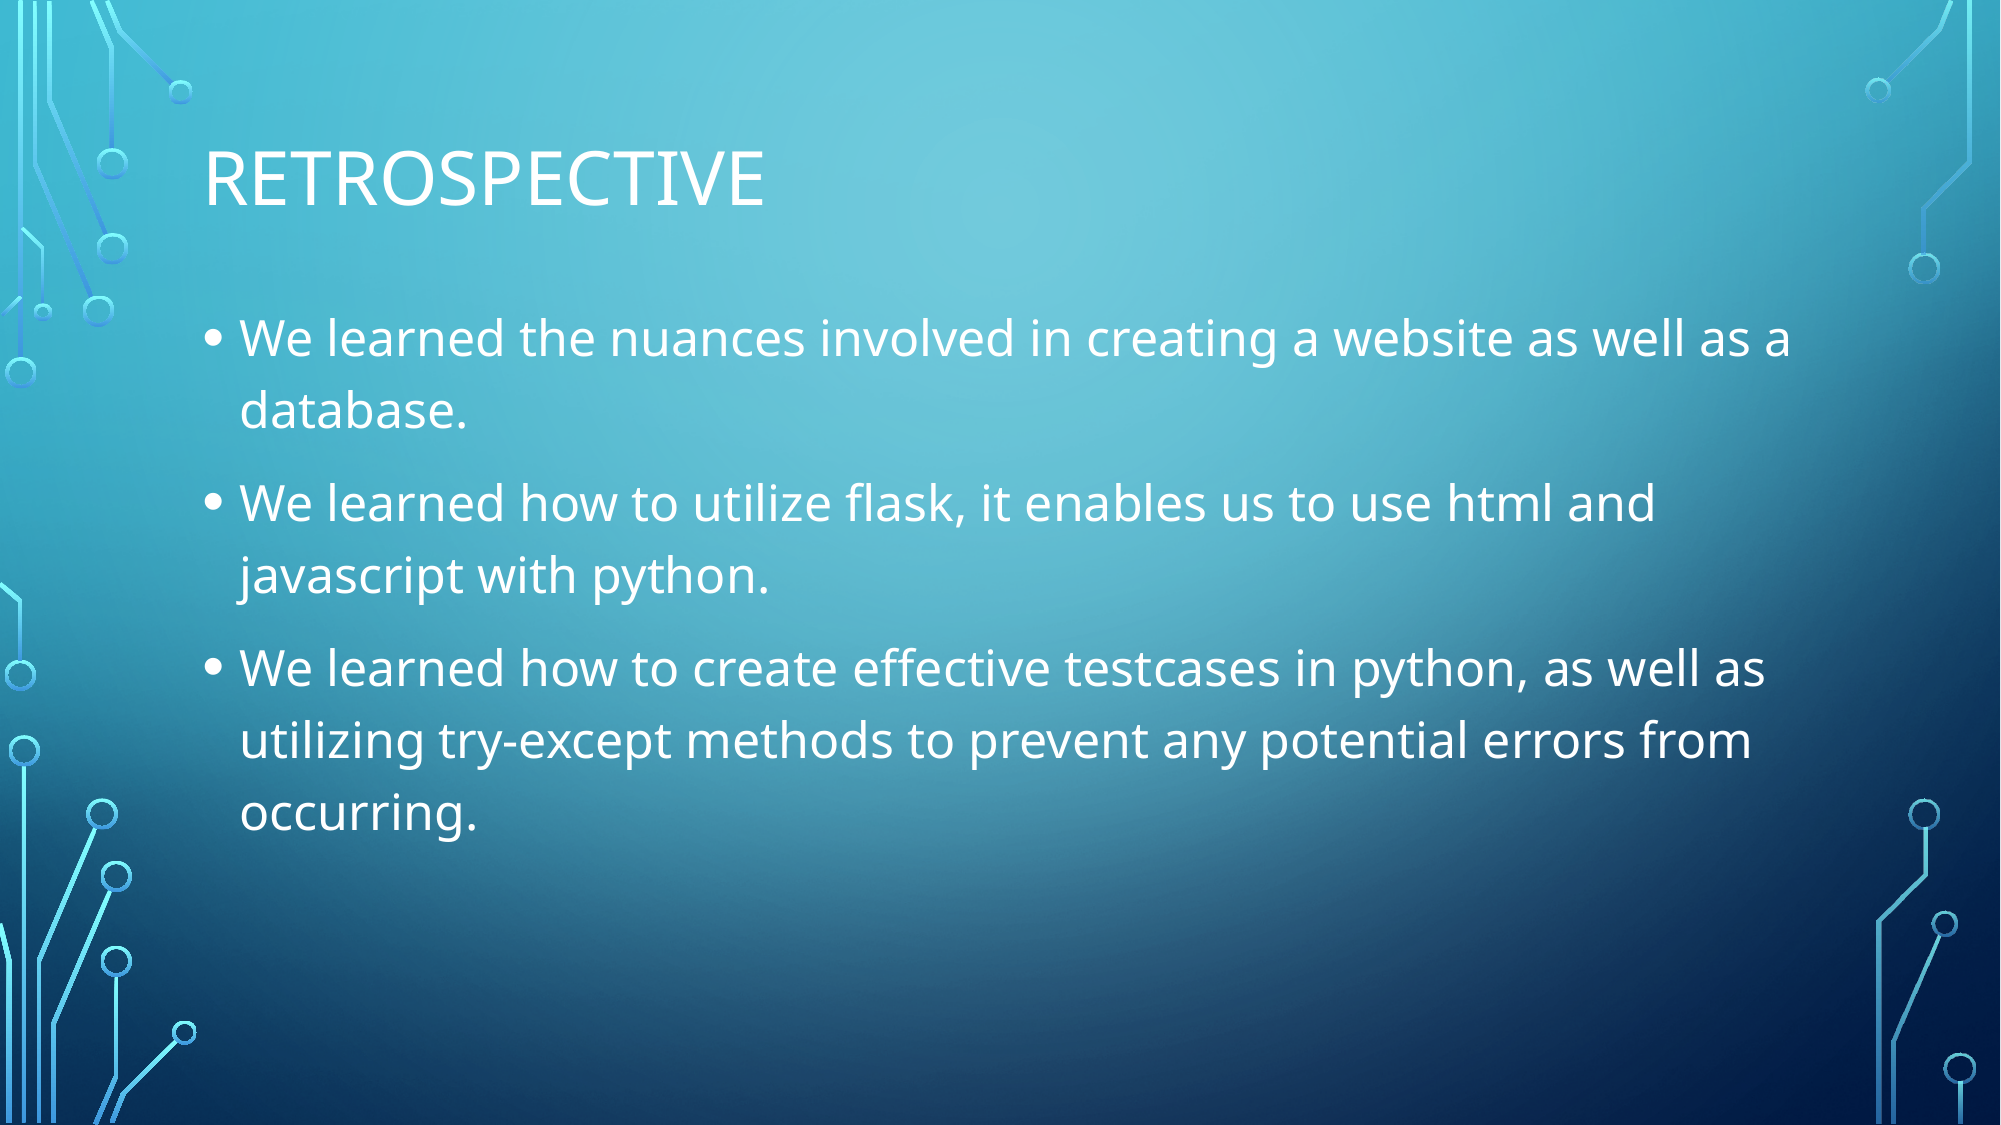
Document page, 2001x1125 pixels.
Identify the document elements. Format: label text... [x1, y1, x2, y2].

list We learned the nuances involved in creating a website as well as a database. We learned how to utilize flask, it enables us to use html and javascript with python. We learned how to create effective testcases in python, as well as utilizing try-except methods to prevent any potential errors from occurring. [187, 286, 1813, 1066]
title Retrospective [187, 101, 1813, 261]
